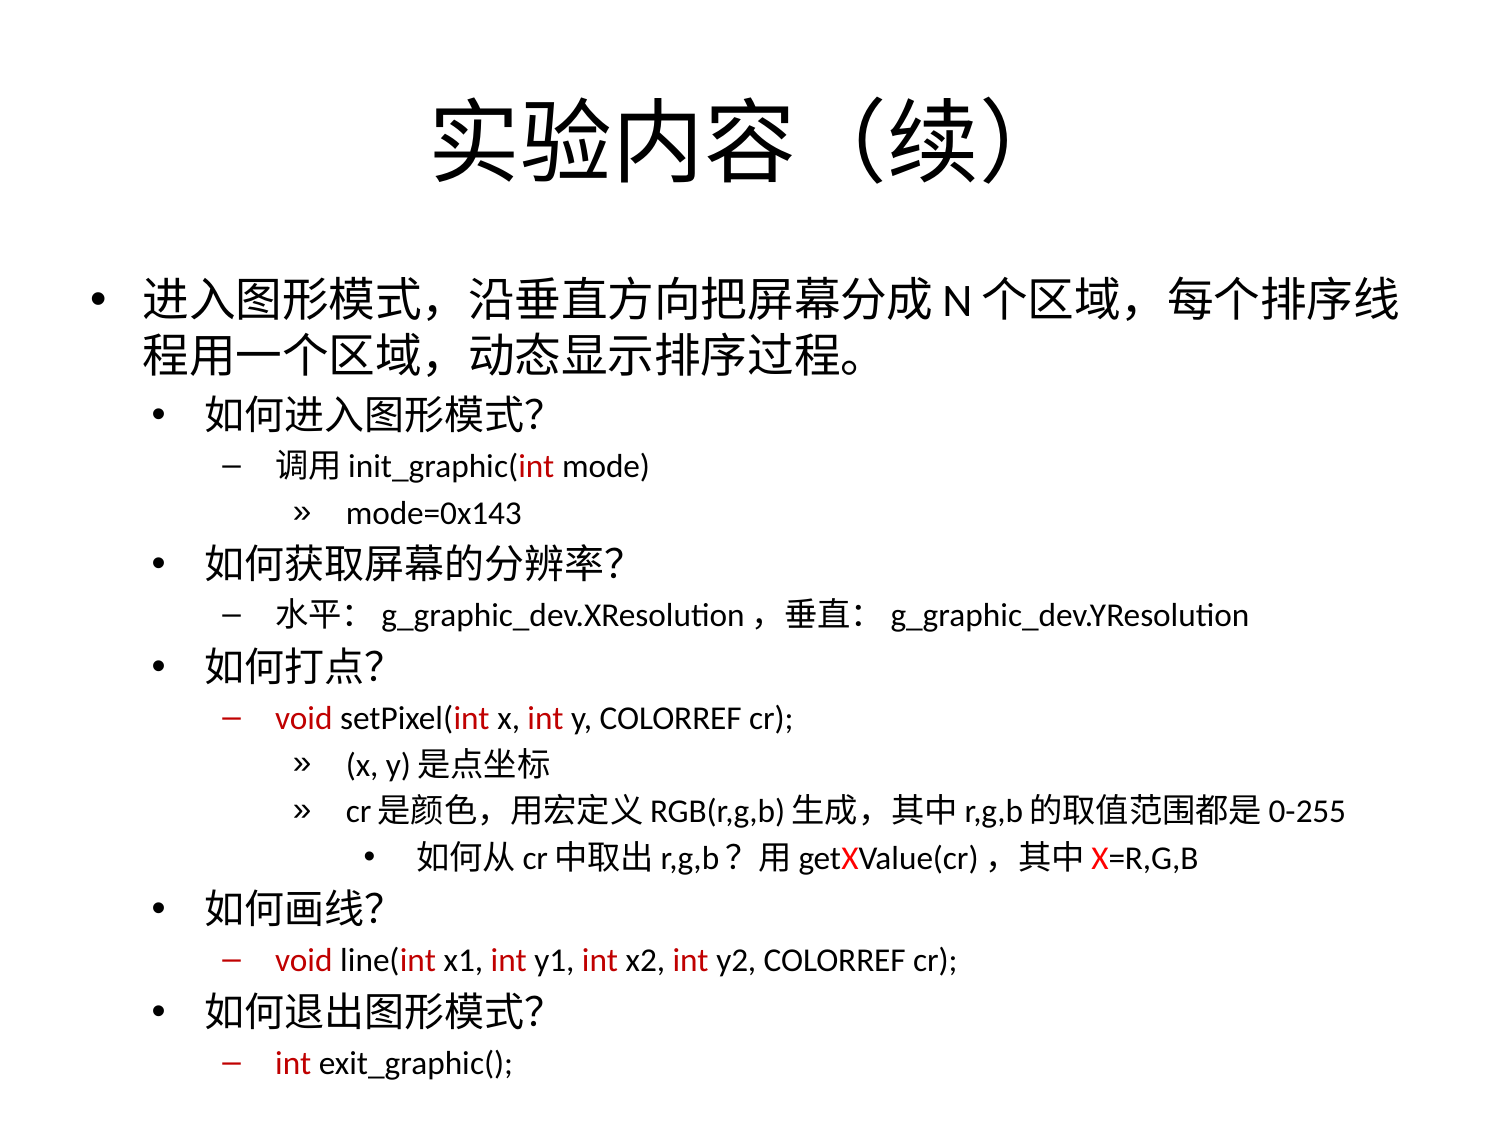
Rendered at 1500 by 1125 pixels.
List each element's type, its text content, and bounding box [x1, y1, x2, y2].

list 进入图形模式，沿垂直方向把屏幕分成N个区域，每个排序线程用一个区域，动态显示排序过程。 如何进入图形模式？ 调用init_graphic(int mode) mode=0x143 如何获取屏幕的分辨率？ 水平：g_graphic_dev.XResolution，垂直：g_graphic_dev.YResolution 如何打点？ void setPixel(int x, int y, COLORREF cr); (x, y)是点坐标 cr是颜色，用宏定义RGB(r,g,b)生成，其中r,g,b的取值范围都是0-255 如何从cr中取出r,g,b？用getXValue(cr)，其中X=R,G,B 如何画线？ void line(int x1, int y1, int x2, int y2, COLORREF cr); 如何退出图形模式？ int exit_graphic(); [75, 262, 1425, 1090]
title 实验内容（续） [75, 45, 1425, 233]
